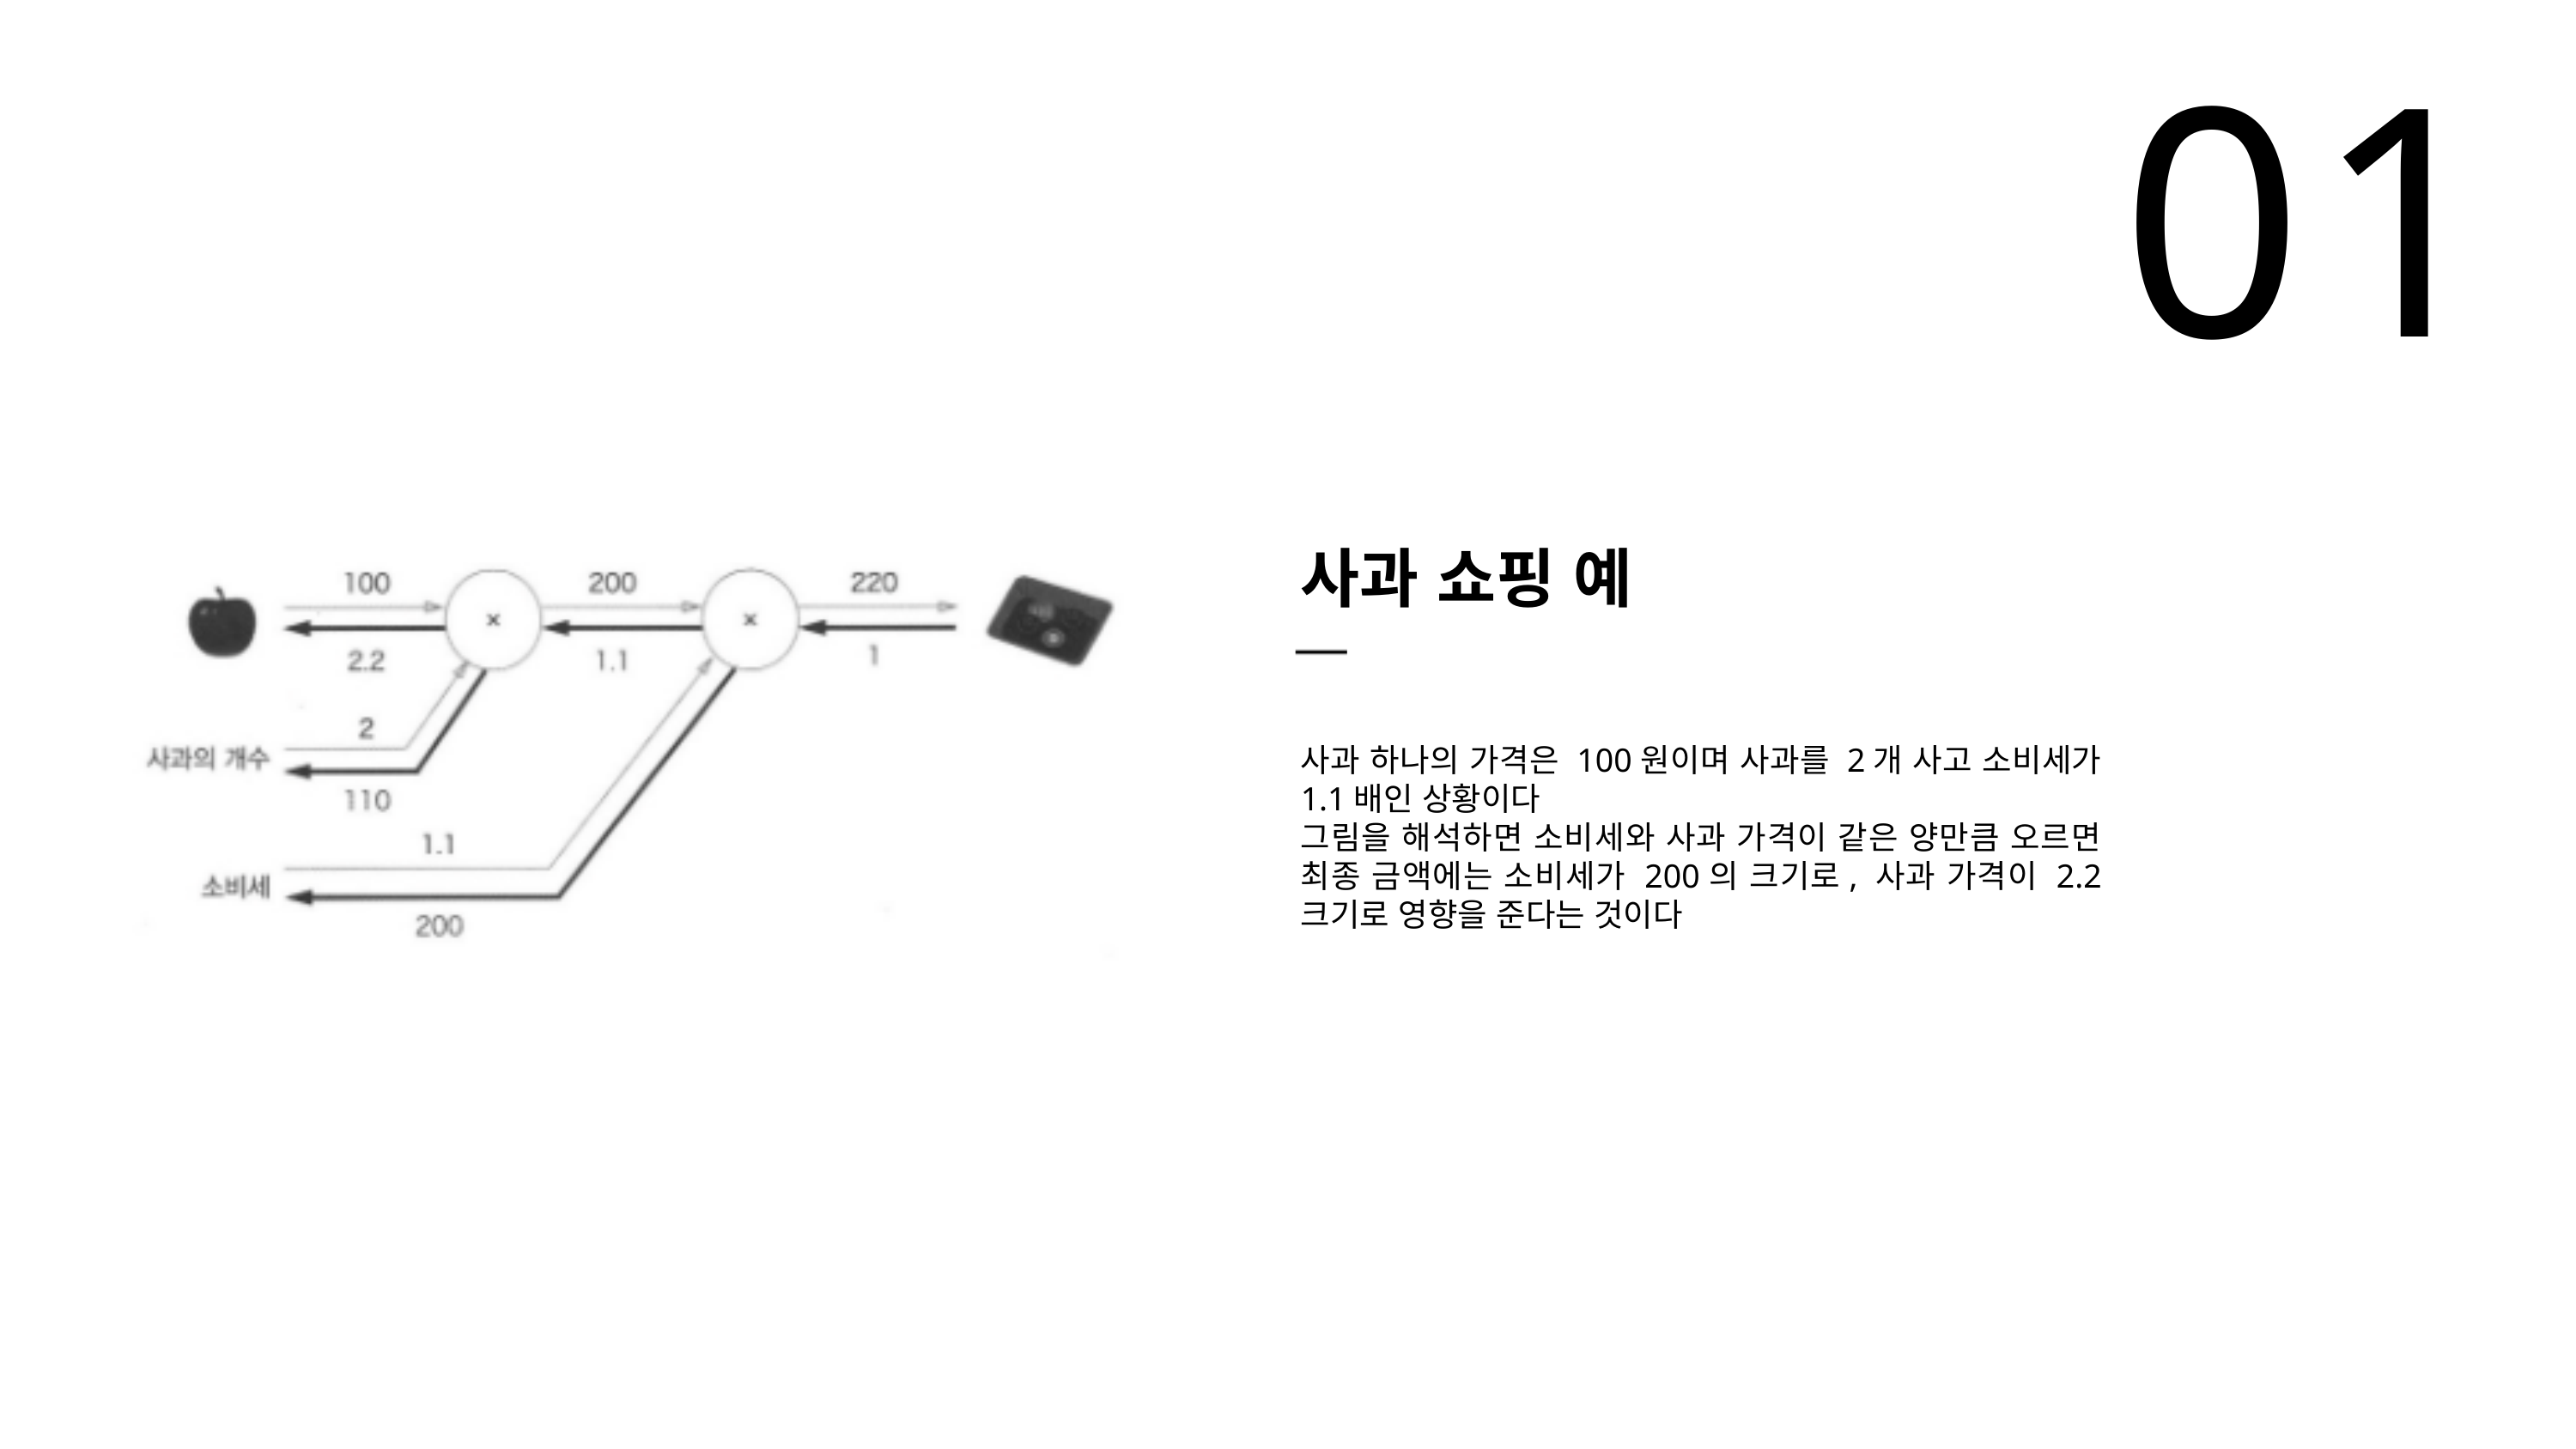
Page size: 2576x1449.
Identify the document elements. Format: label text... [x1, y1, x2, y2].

picture [118, 562, 1151, 961]
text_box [1294, 645, 1347, 659]
text_box 사과 쇼핑 예 [1287, 876, 2066, 961]
text_box 01 [2066, 12, 2553, 1264]
text_box 사과 쇼핑 예 [1287, 530, 2066, 733]
text_box 사과 하나의 가격은 100원이며 사과를 2개 사고 소비세가 1.1배인 상황이다 그림을 해석하면 소비세와 사과 가격이 같은 양만큼 오르면 최종 금액에는 소비세가 200의 크기로, 사과 가격이 2.2 크기로 영향을 준다는 것이다 [1287, 733, 2115, 876]
